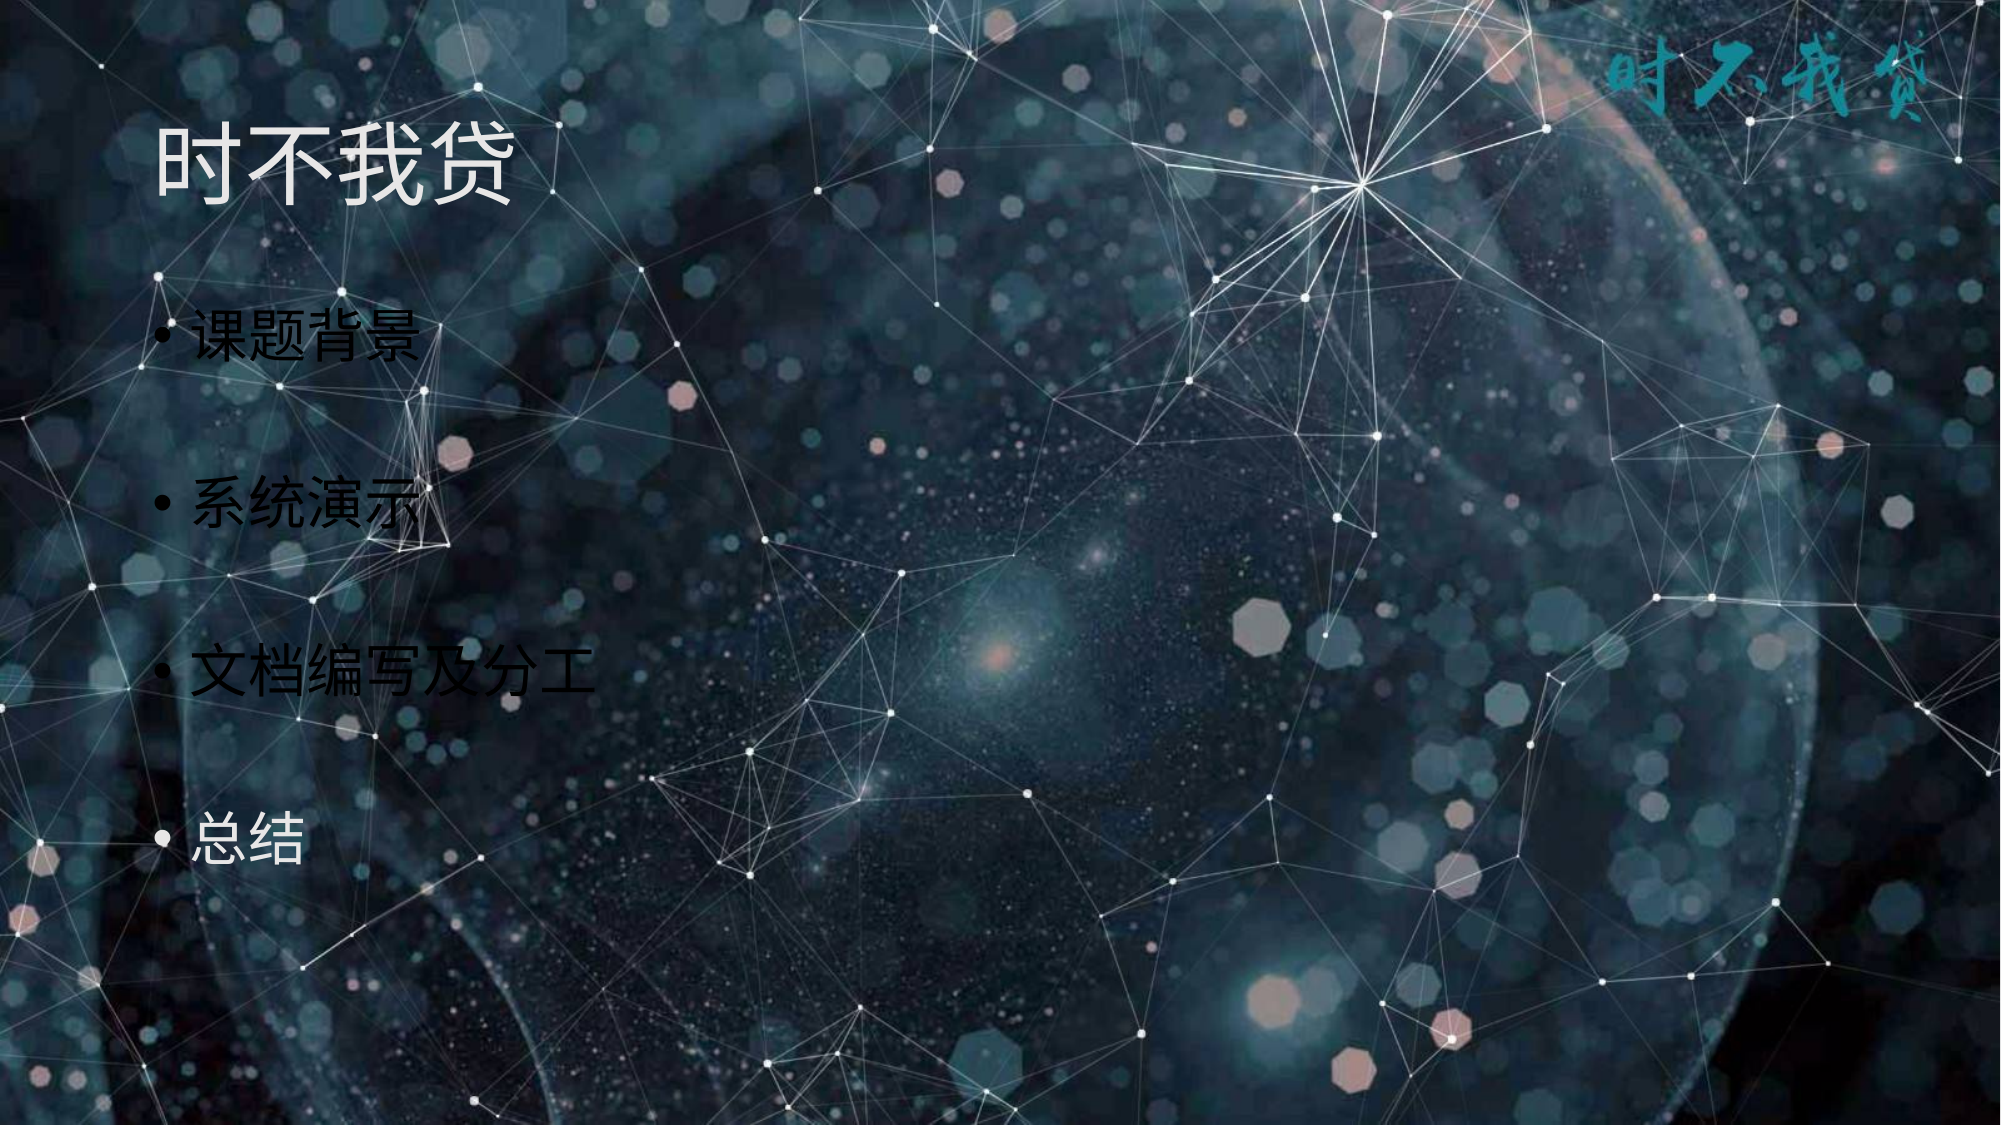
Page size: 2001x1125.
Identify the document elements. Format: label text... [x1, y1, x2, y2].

picture [0, 0, 2001, 1125]
title 时不我贷 [137, 59, 1863, 278]
list 课题背景 系统演示 文档编写及分工 总结 [137, 299, 1863, 1014]
